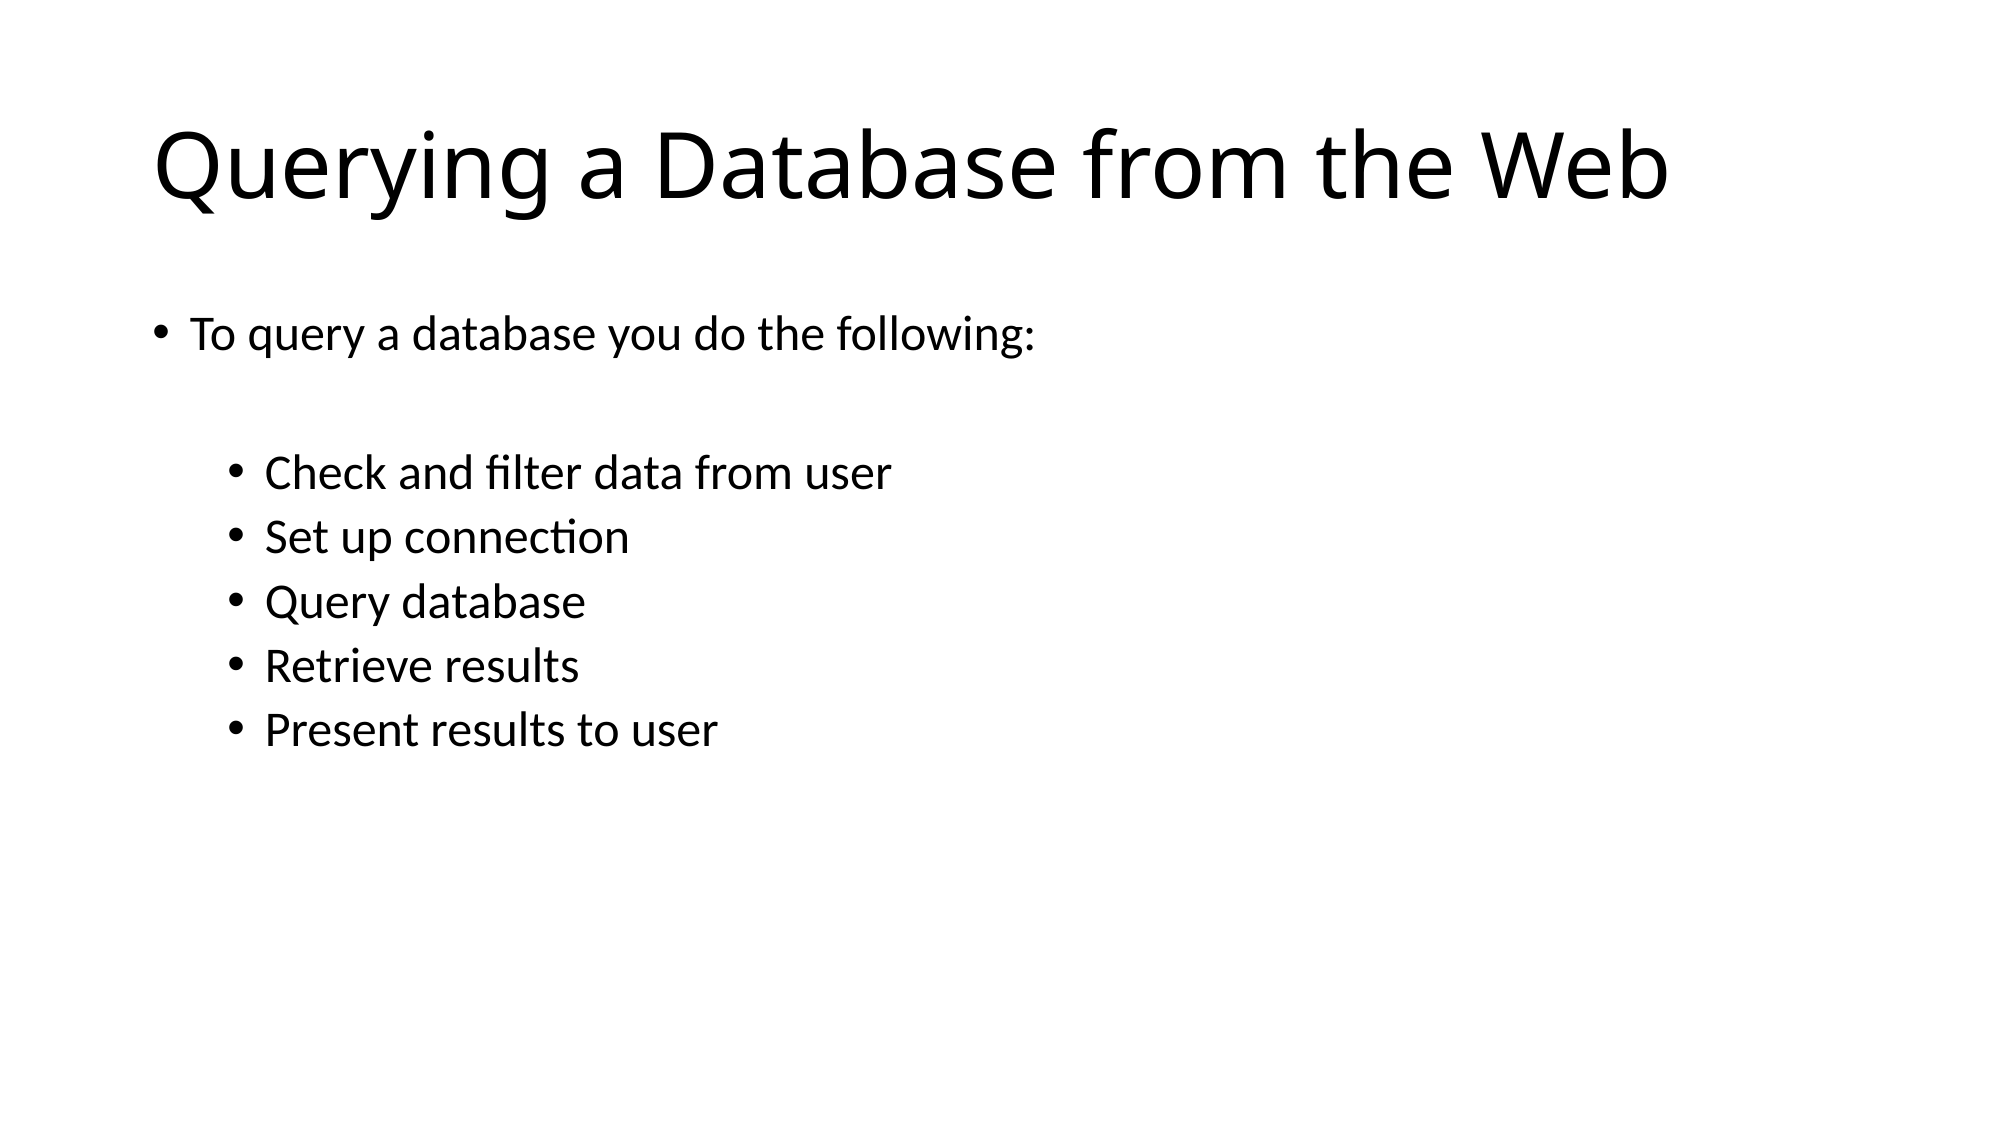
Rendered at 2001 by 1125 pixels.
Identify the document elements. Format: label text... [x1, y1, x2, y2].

list To query a database you do the following: Check and filter data from user Set up connection Query database Retrieve results Present results to user [137, 299, 1863, 1014]
title Querying a Database from the Web [137, 59, 1863, 278]
